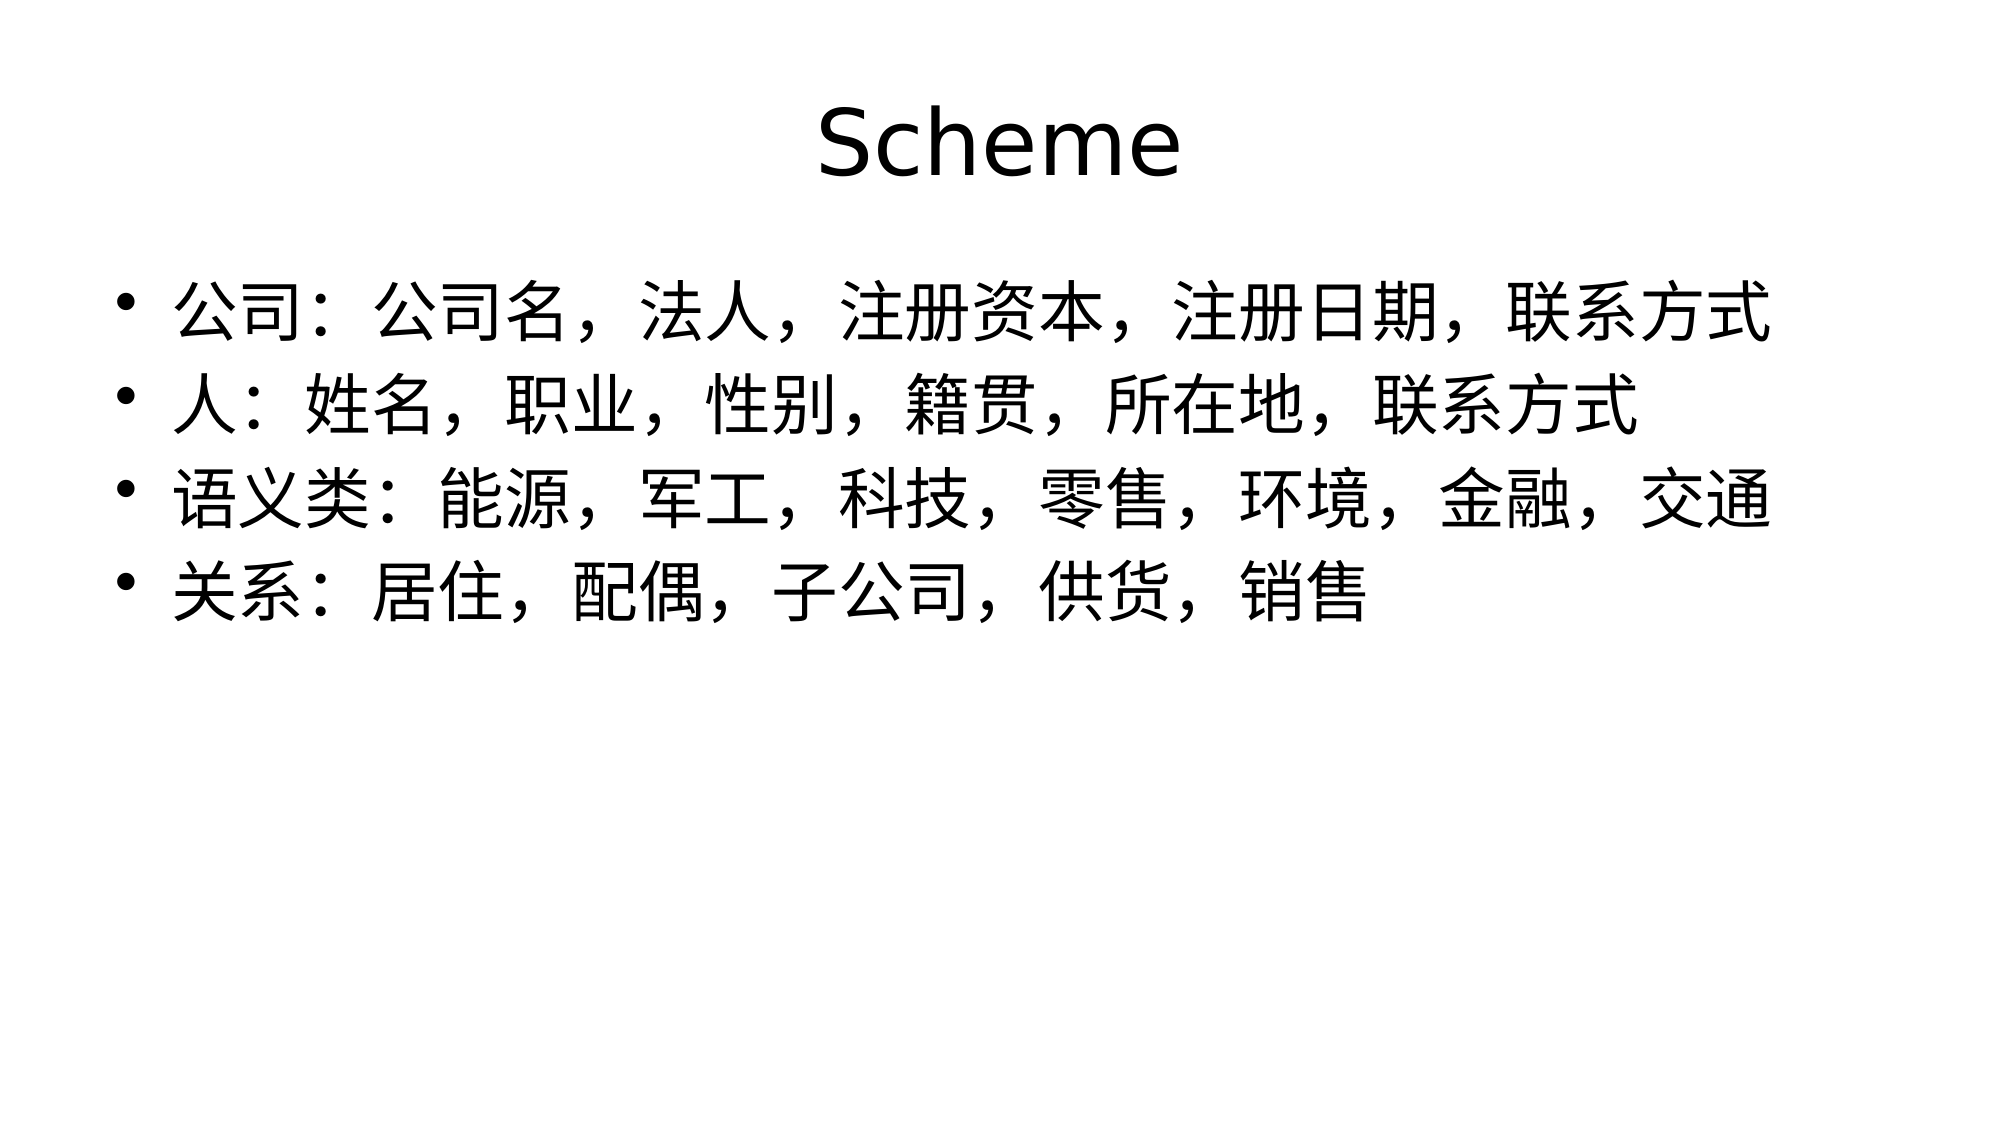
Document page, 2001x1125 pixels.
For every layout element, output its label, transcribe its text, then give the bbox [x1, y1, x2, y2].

list 公司：公司名，法人，注册资本，注册日期，联系方式 人：姓名，职业，性别，籍贯，所在地，联系方式 语义类：能源，军工，科技，零售，环境，金融，交通 关系：居住，配偶，子公司，供货，销售 [99, 262, 1901, 1006]
title Scheme [99, 44, 1901, 233]
